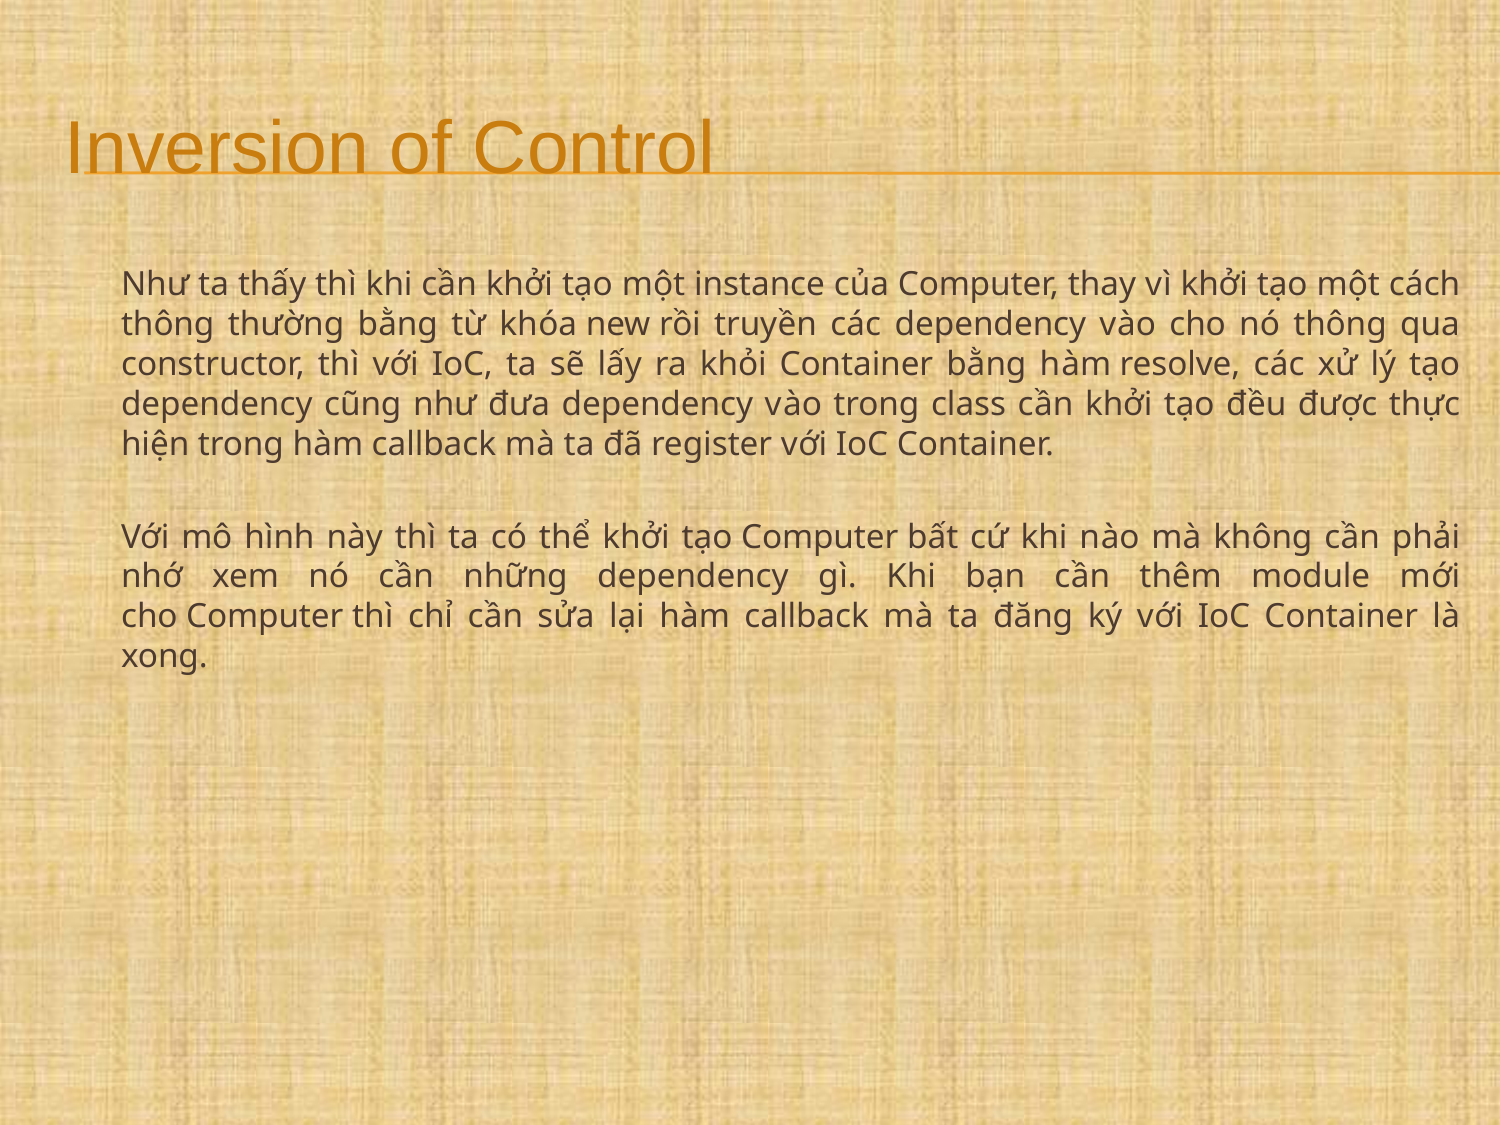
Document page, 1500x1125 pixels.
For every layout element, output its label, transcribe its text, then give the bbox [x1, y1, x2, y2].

picture [0, 0, 1500, 1125]
list Như ta thấy thì khi cần khởi tạo một instance của Computer, thay vì khởi tạo một cách thông thường bằng từ khóa new rồi truyền các dependency vào cho nó thông qua constructor, thì với IoC, ta sẽ lấy ra khỏi Container bằng hàm resolve, các xử lý tạo dependency cũng như đưa dependency vào trong class cần khởi tạo đều được thực hiện trong hàm callback mà ta đã register với IoC Container. Với mô hình này thì ta có thể khởi tạo Computer bất cứ khi nào mà không cần phải nhớ xem nó cần những dependency gì. Khi bạn cần thêm module mới cho Computer thì chỉ cần sửa lại hàm callback mà ta đăng ký với IoC Container là xong. [50, 254, 1475, 998]
title Inversion of Control [50, 75, 1475, 213]
